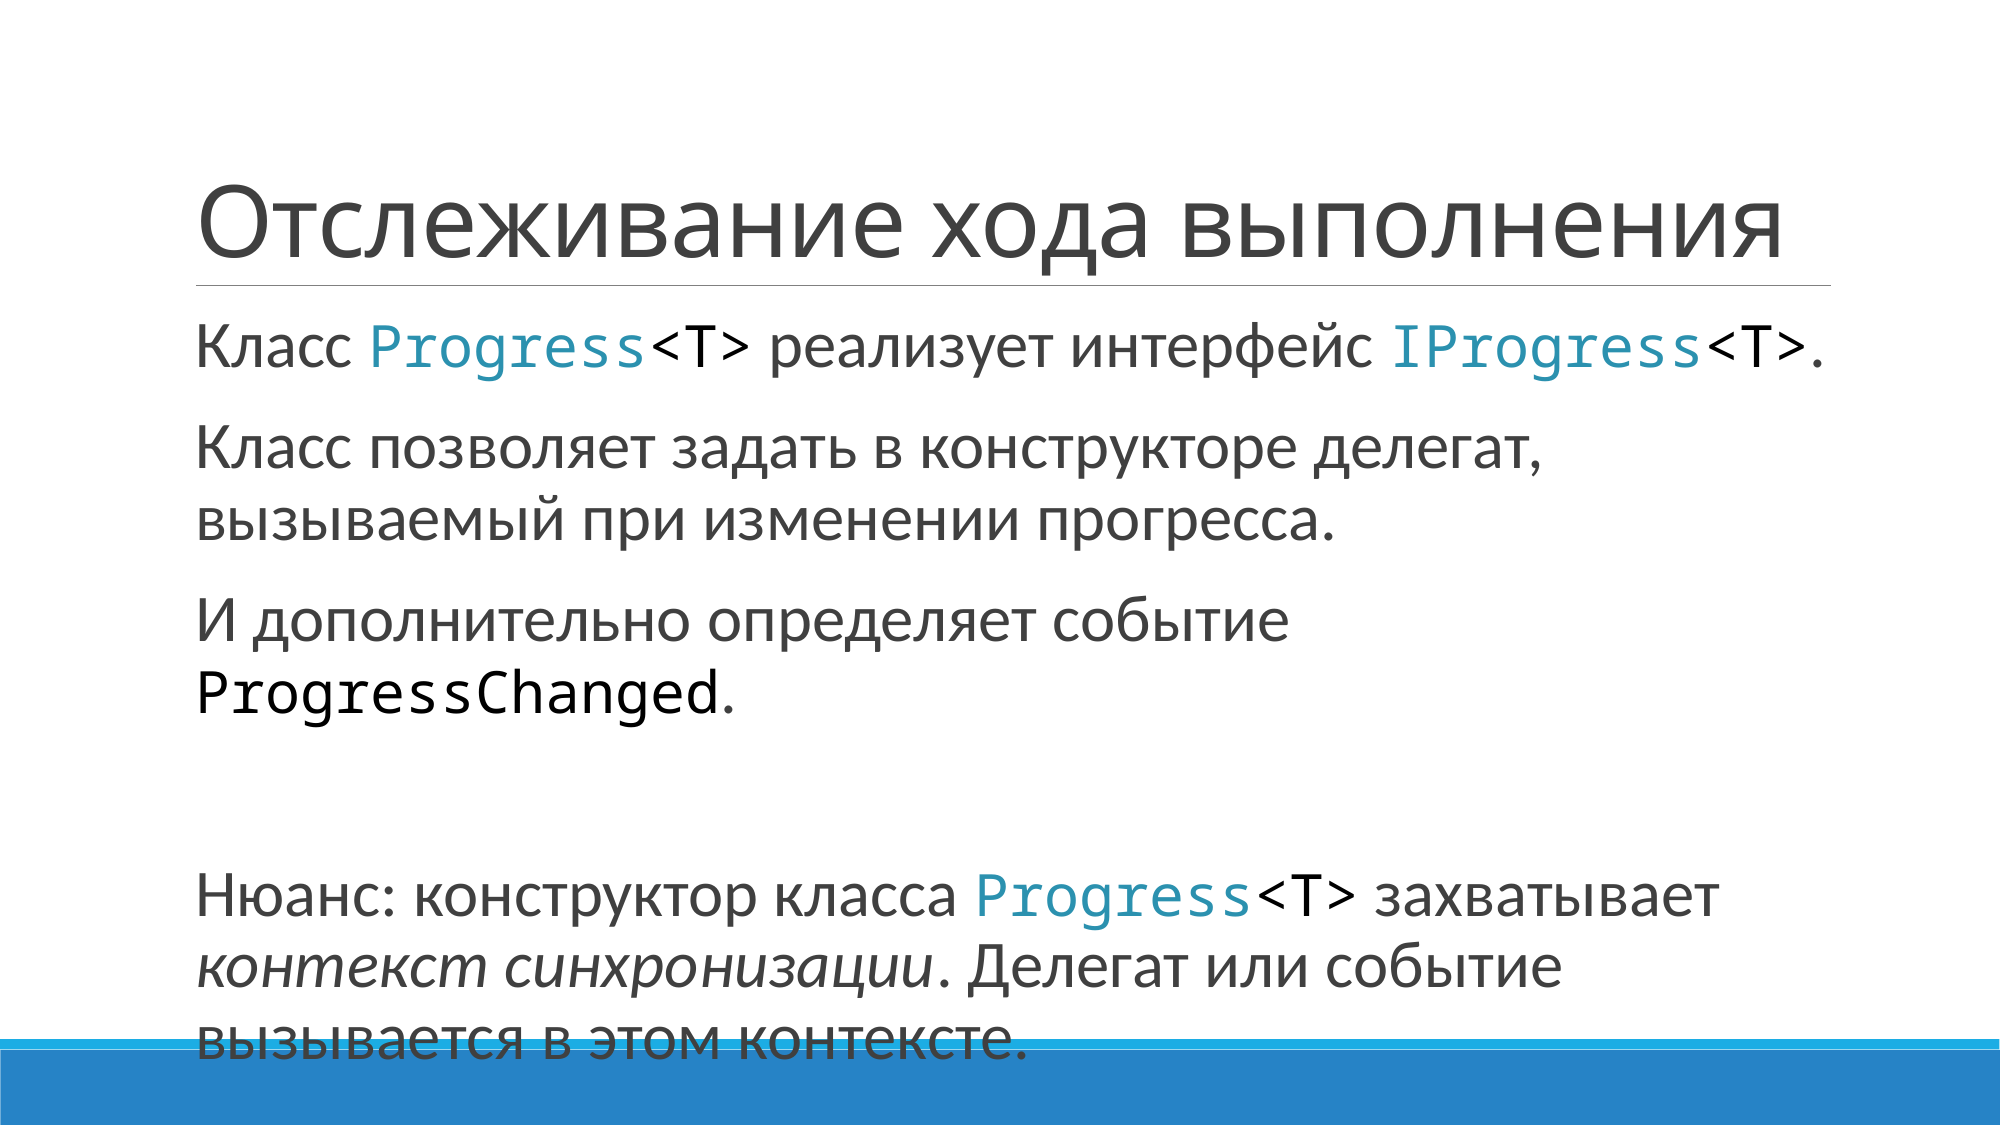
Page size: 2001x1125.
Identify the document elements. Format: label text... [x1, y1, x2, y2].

list Класс Progress<T> реализует интерфейс IProgress<T>. Класс позволяет задать в конструкторе делегат, вызываемый при изменении прогресса. И дополнительно определяет событие ProgressChanged. Нюанс: конструктор класса Progress<T> захватывает контекст синхронизации. Делегат или событие вызывается в этом контексте. [180, 302, 1830, 1013]
title Отслеживание хода выполнения [180, 47, 1830, 285]
